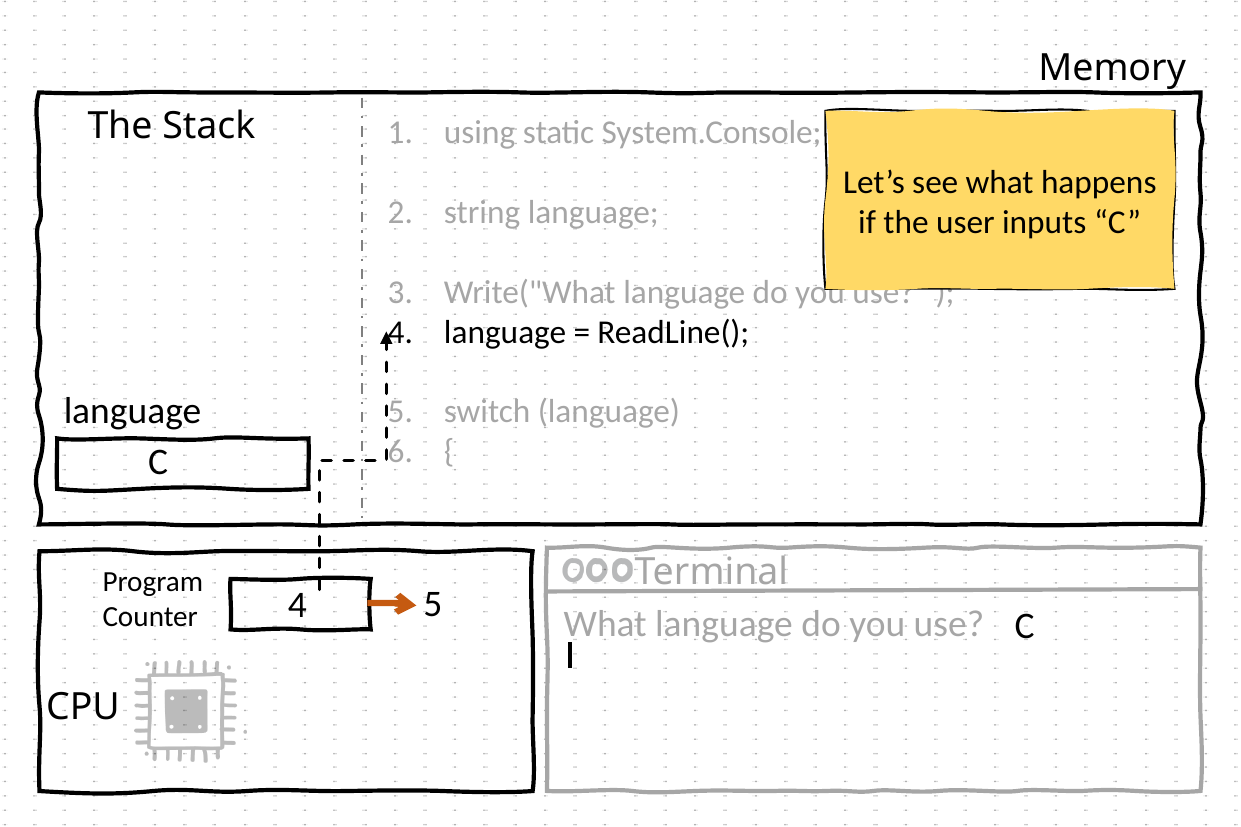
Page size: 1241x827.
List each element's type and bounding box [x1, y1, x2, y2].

text_box [37, 35, 1203, 791]
picture [0, 0, 1241, 827]
text_box [319, 331, 387, 636]
